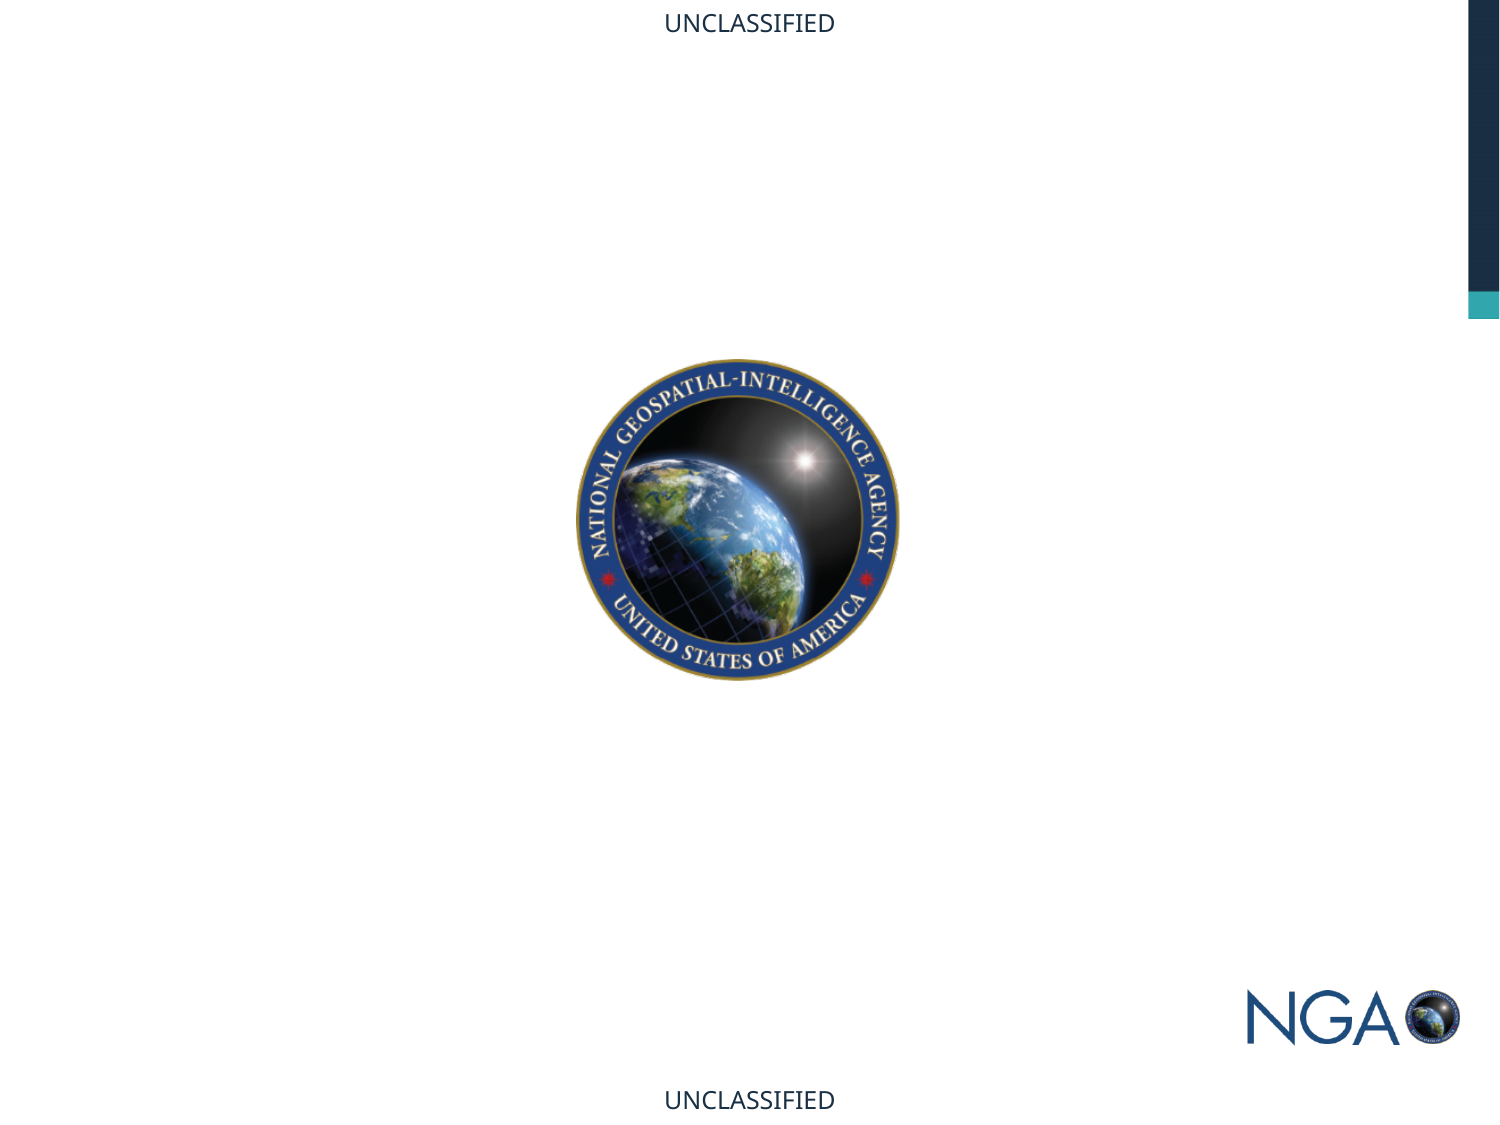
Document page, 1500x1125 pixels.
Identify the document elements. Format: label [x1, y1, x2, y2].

picture [1247, 989, 1295, 1046]
picture [1300, 990, 1400, 1045]
picture [576, 359, 900, 681]
picture [1405, 990, 1460, 1044]
